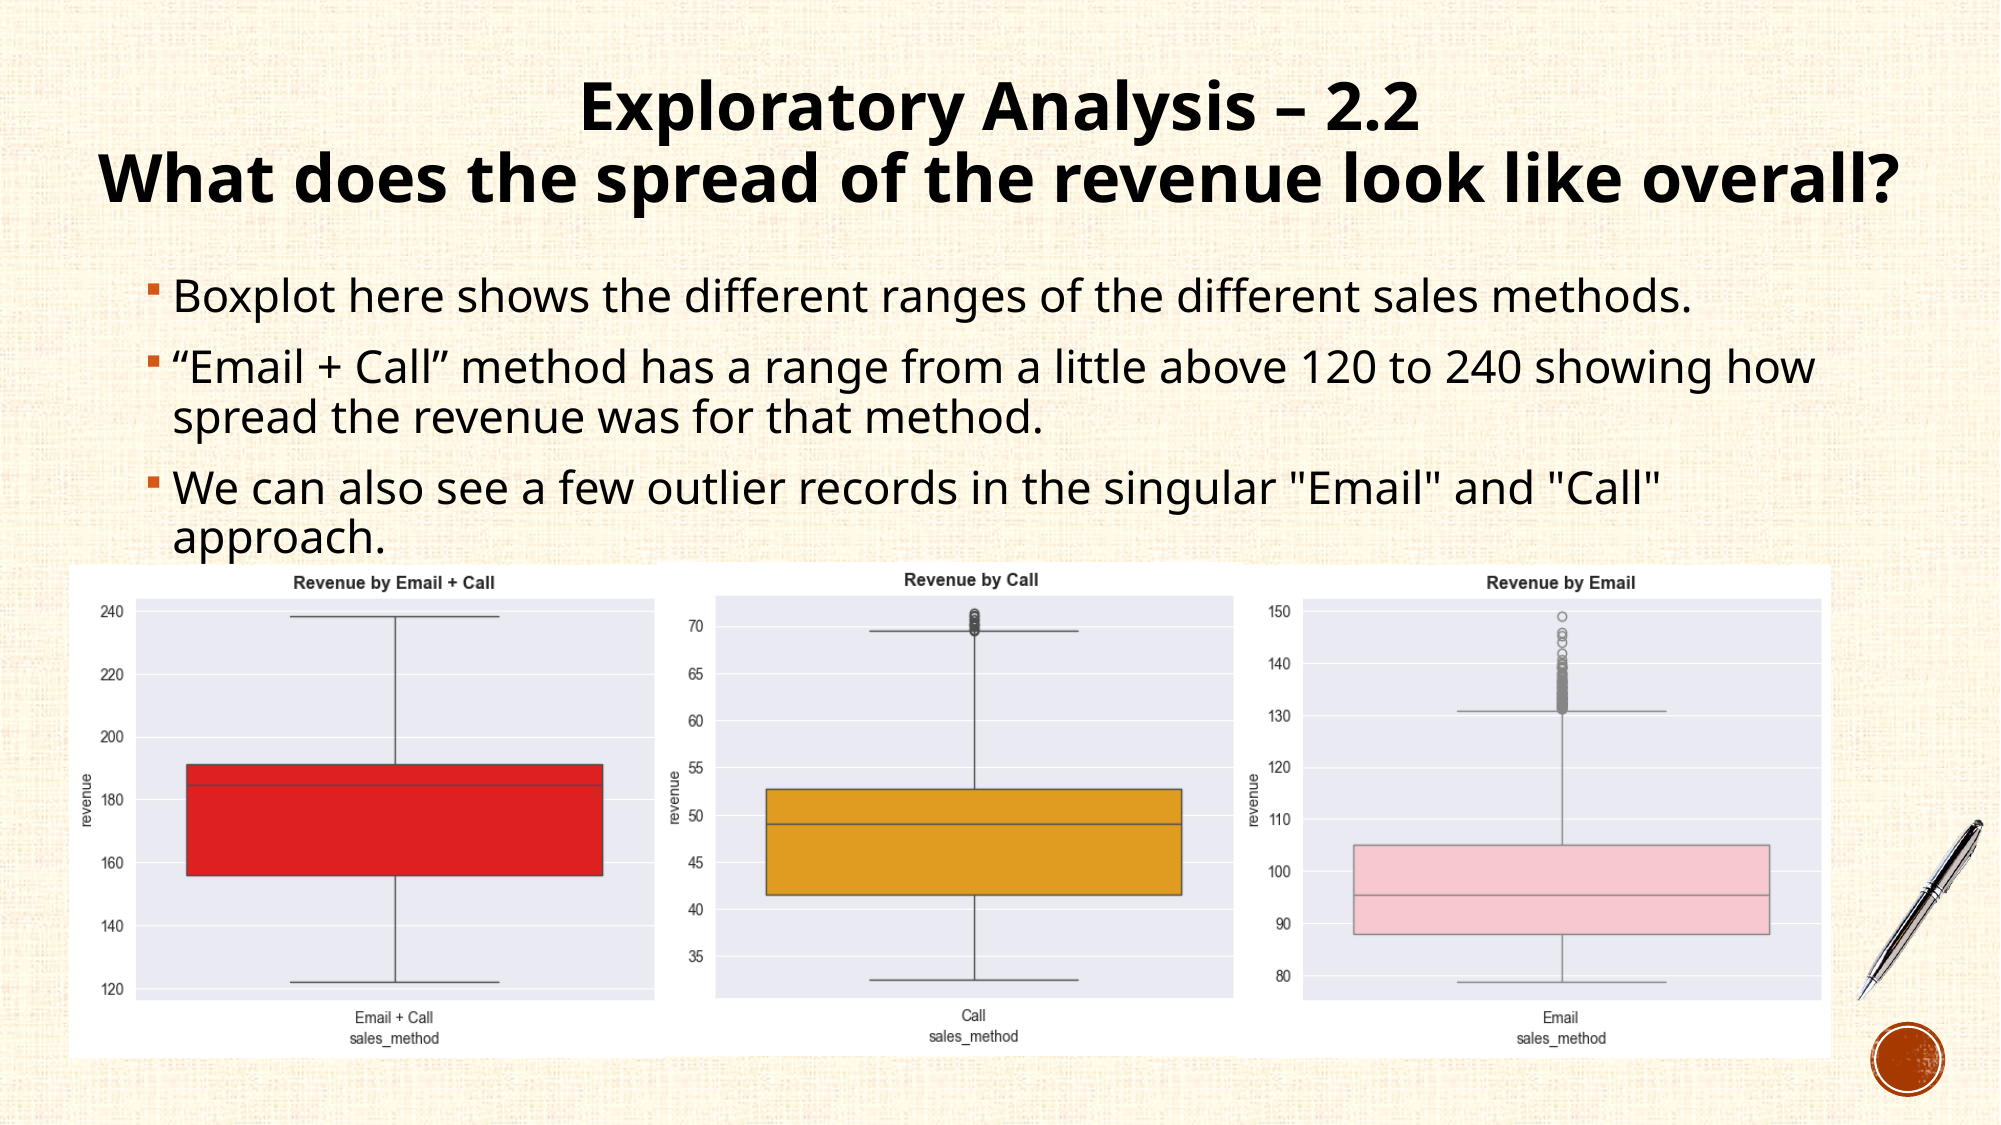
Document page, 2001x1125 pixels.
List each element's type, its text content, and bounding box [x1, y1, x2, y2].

title Exploratory Analysis – 2.2 What does the spread of the revenue look like overall? [0, 13, 2000, 278]
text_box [71, 563, 1829, 1056]
picture [1831, 791, 1998, 1010]
list Boxplot here shows the different ranges of the different sales methods. “Email + Call” method has a range from a little above 120 to 240 showing how spread the revenue was for that method. We can also see a few outlier records in the singular "Email" and "Call" approach. [130, 265, 1860, 578]
